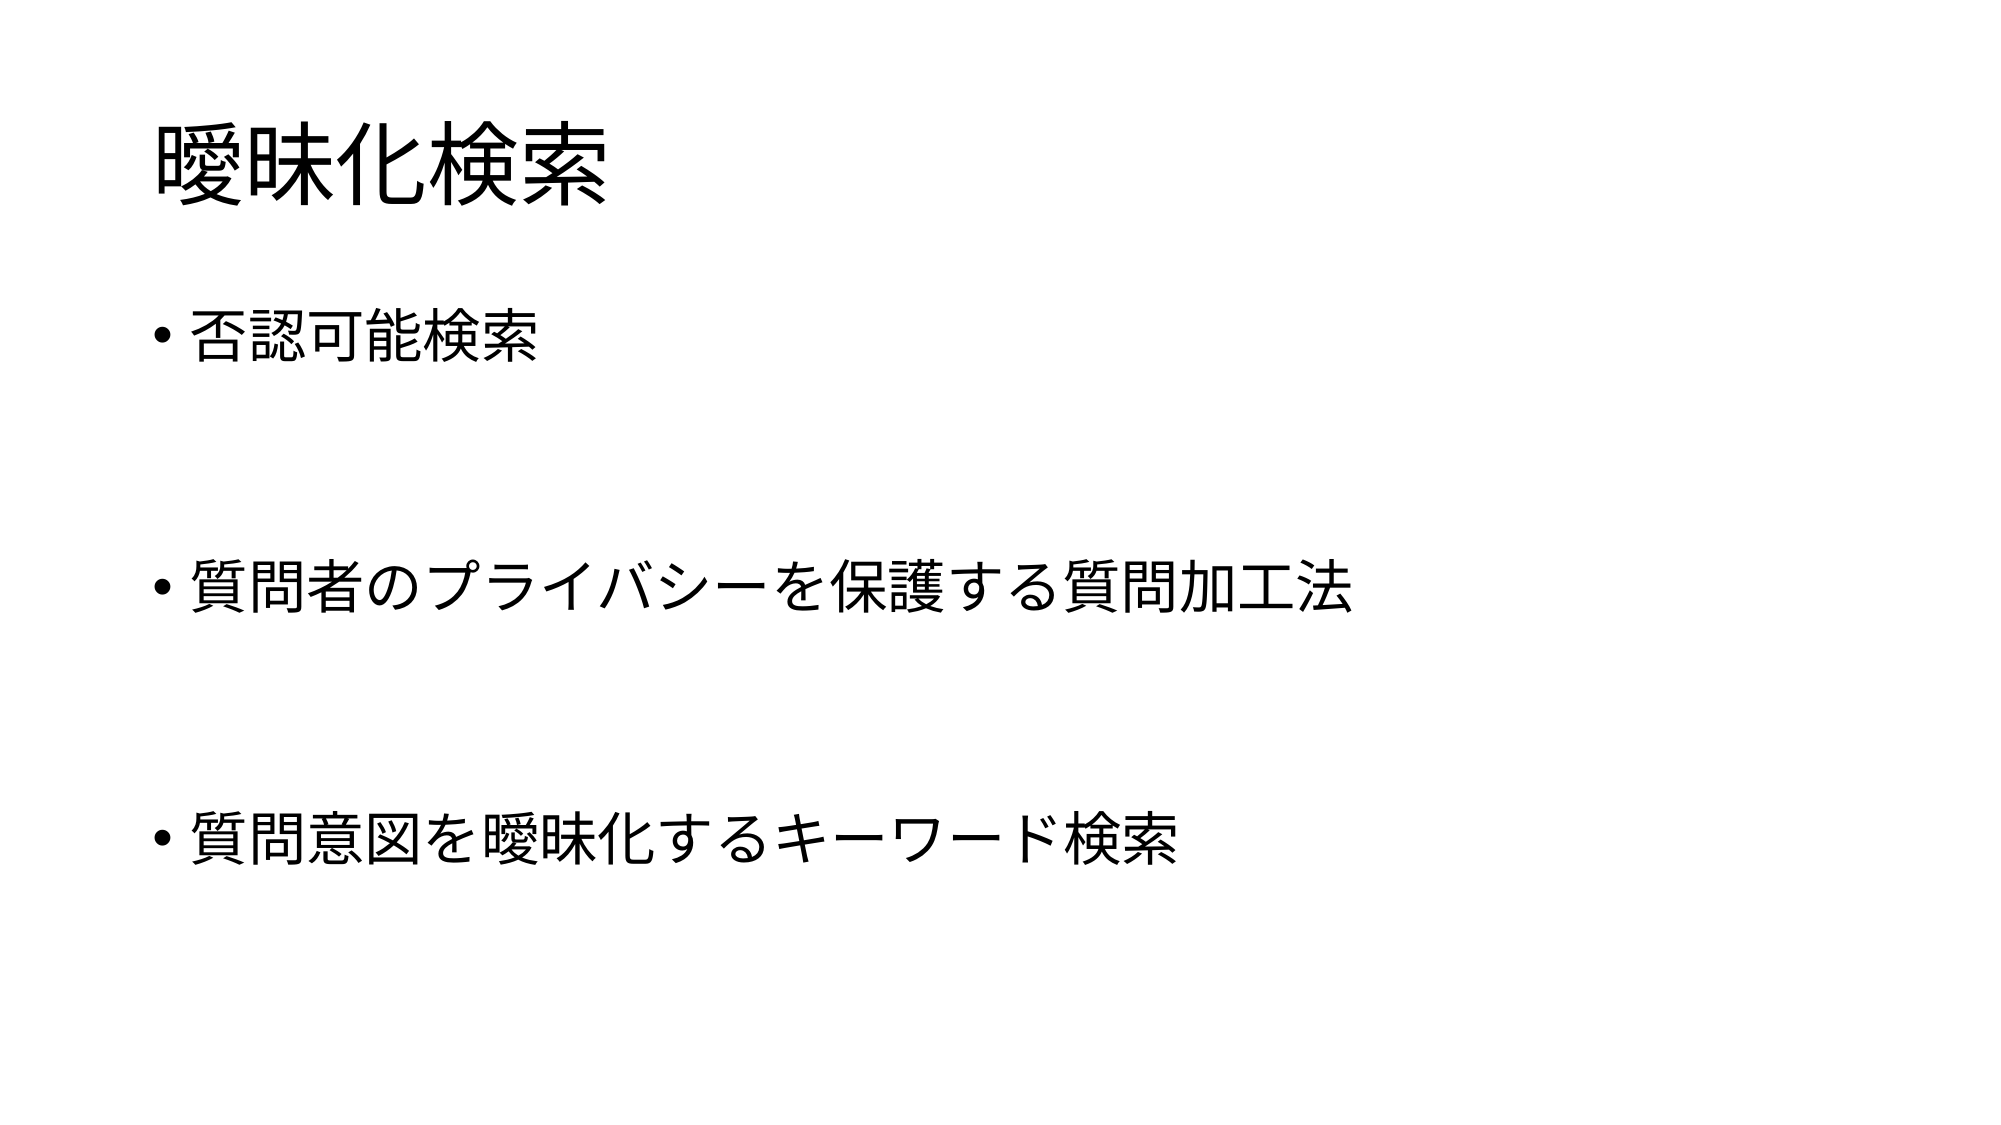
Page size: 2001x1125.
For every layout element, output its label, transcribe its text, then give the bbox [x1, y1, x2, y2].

list 否認可能検索 質問者のプライバシーを保護する質問加工法 質問意図を曖昧化するキーワード検索 [137, 299, 1863, 1014]
title 曖昧化検索 [137, 59, 1863, 278]
